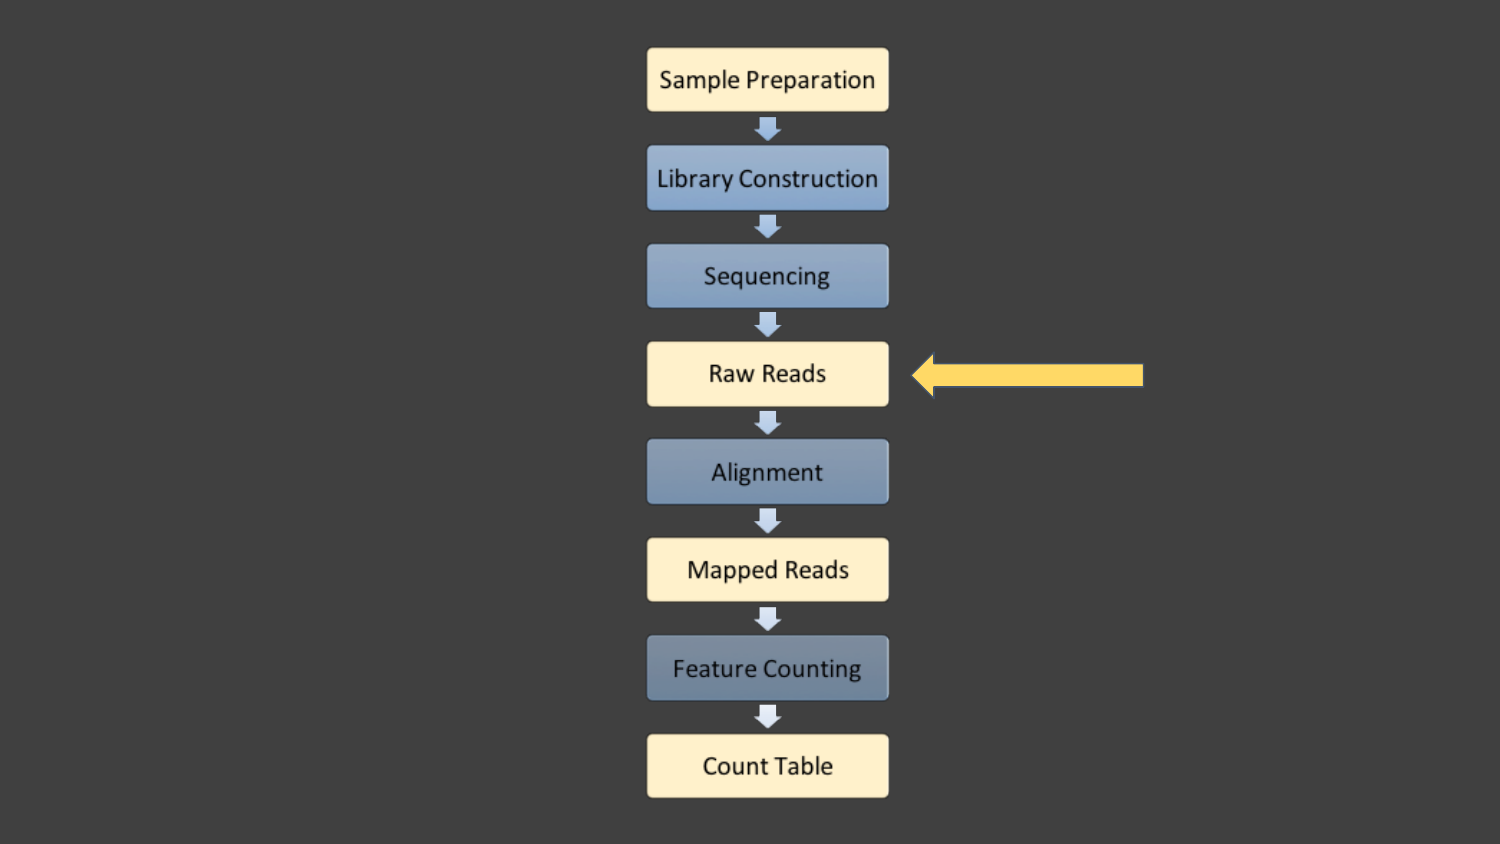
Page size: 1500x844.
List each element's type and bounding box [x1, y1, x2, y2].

picture [123, 44, 1413, 802]
